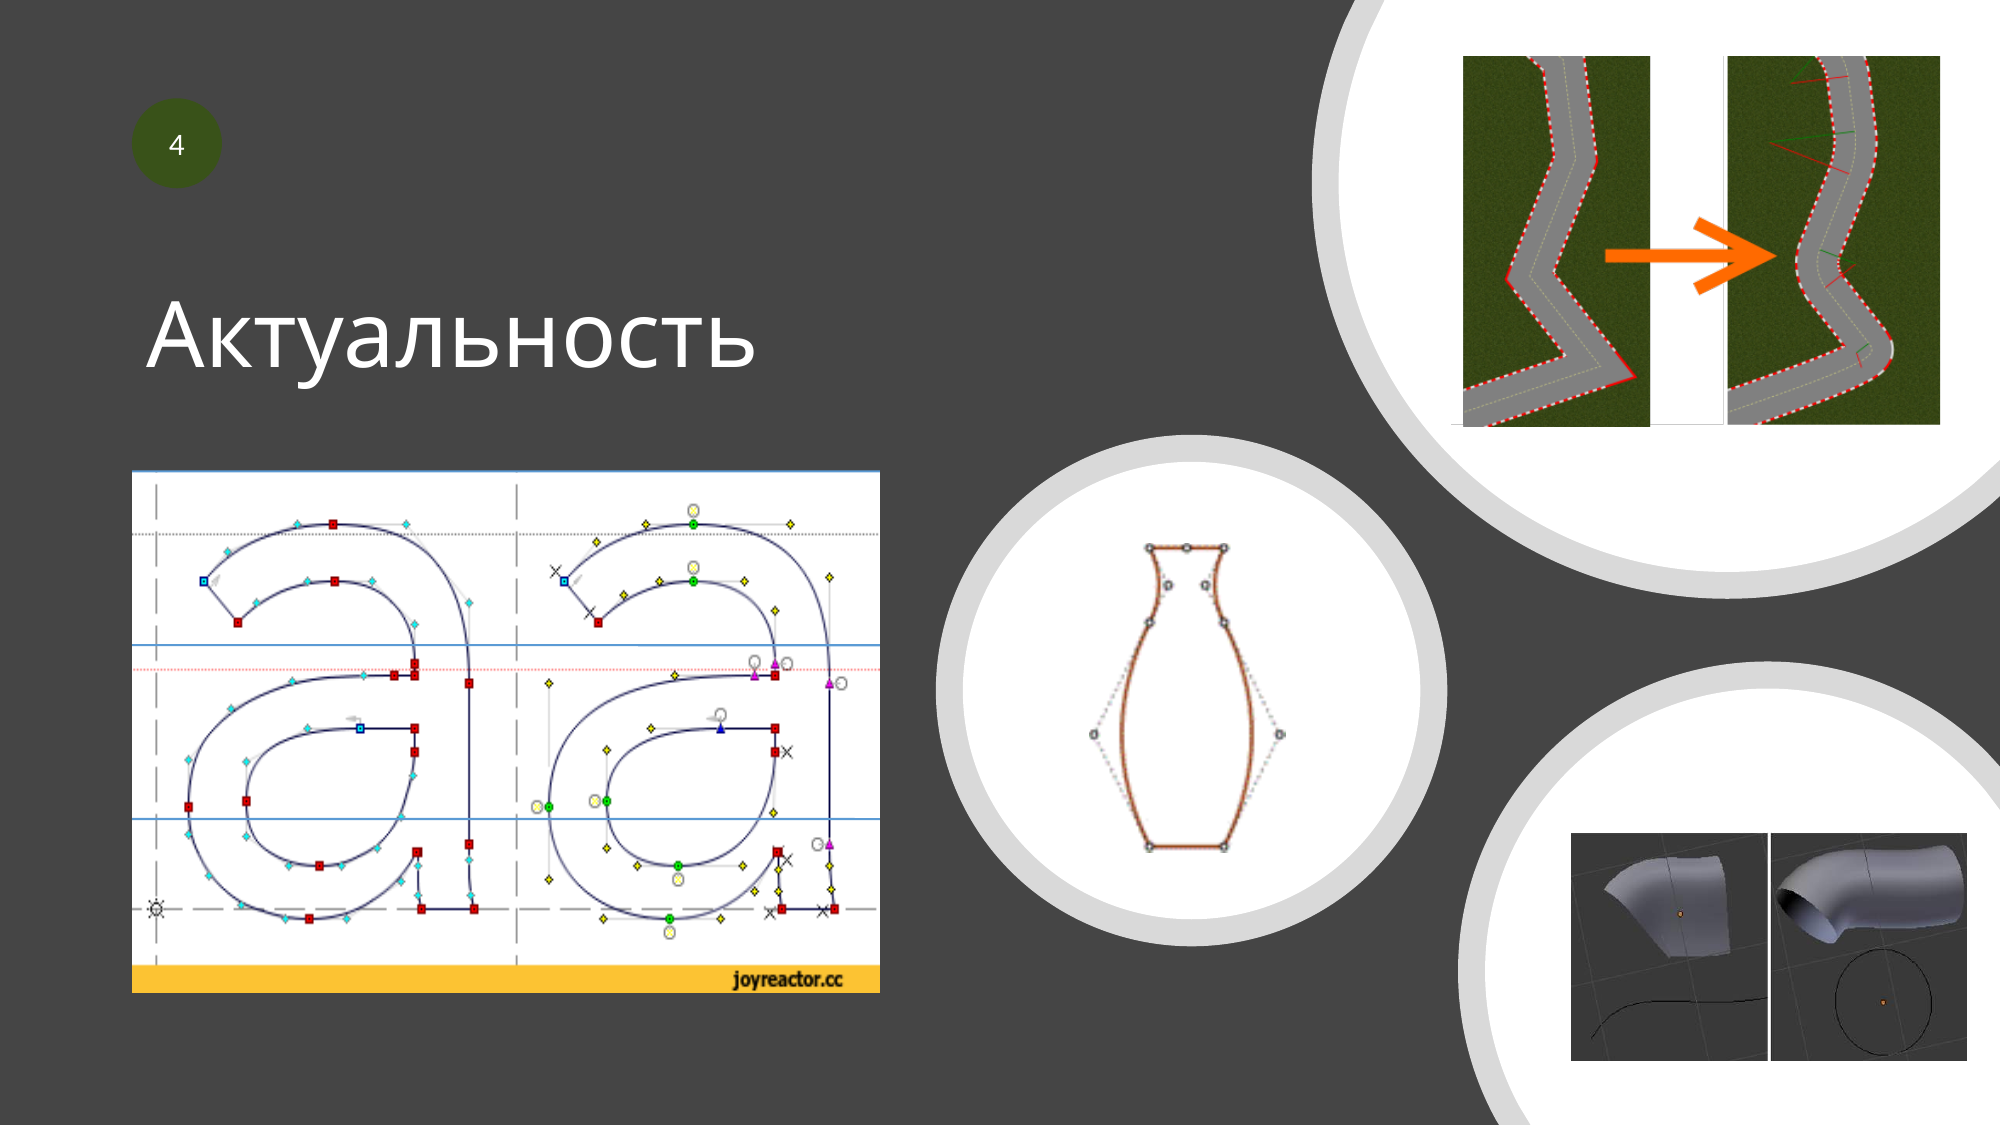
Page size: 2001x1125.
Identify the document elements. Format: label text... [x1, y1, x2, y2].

text_box [1310, 0, 2000, 600]
text_box [1456, 660, 2000, 1125]
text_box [132, 471, 880, 993]
picture [1571, 832, 1967, 1061]
text_box [1484, 687, 2000, 1125]
text_box [934, 433, 1449, 948]
title Актуальность [131, 229, 998, 447]
text_box [1337, 0, 2000, 573]
slide_number 4 [131, 98, 222, 189]
picture [1089, 543, 1286, 853]
text_box [961, 460, 1422, 921]
picture [1451, 56, 1949, 427]
